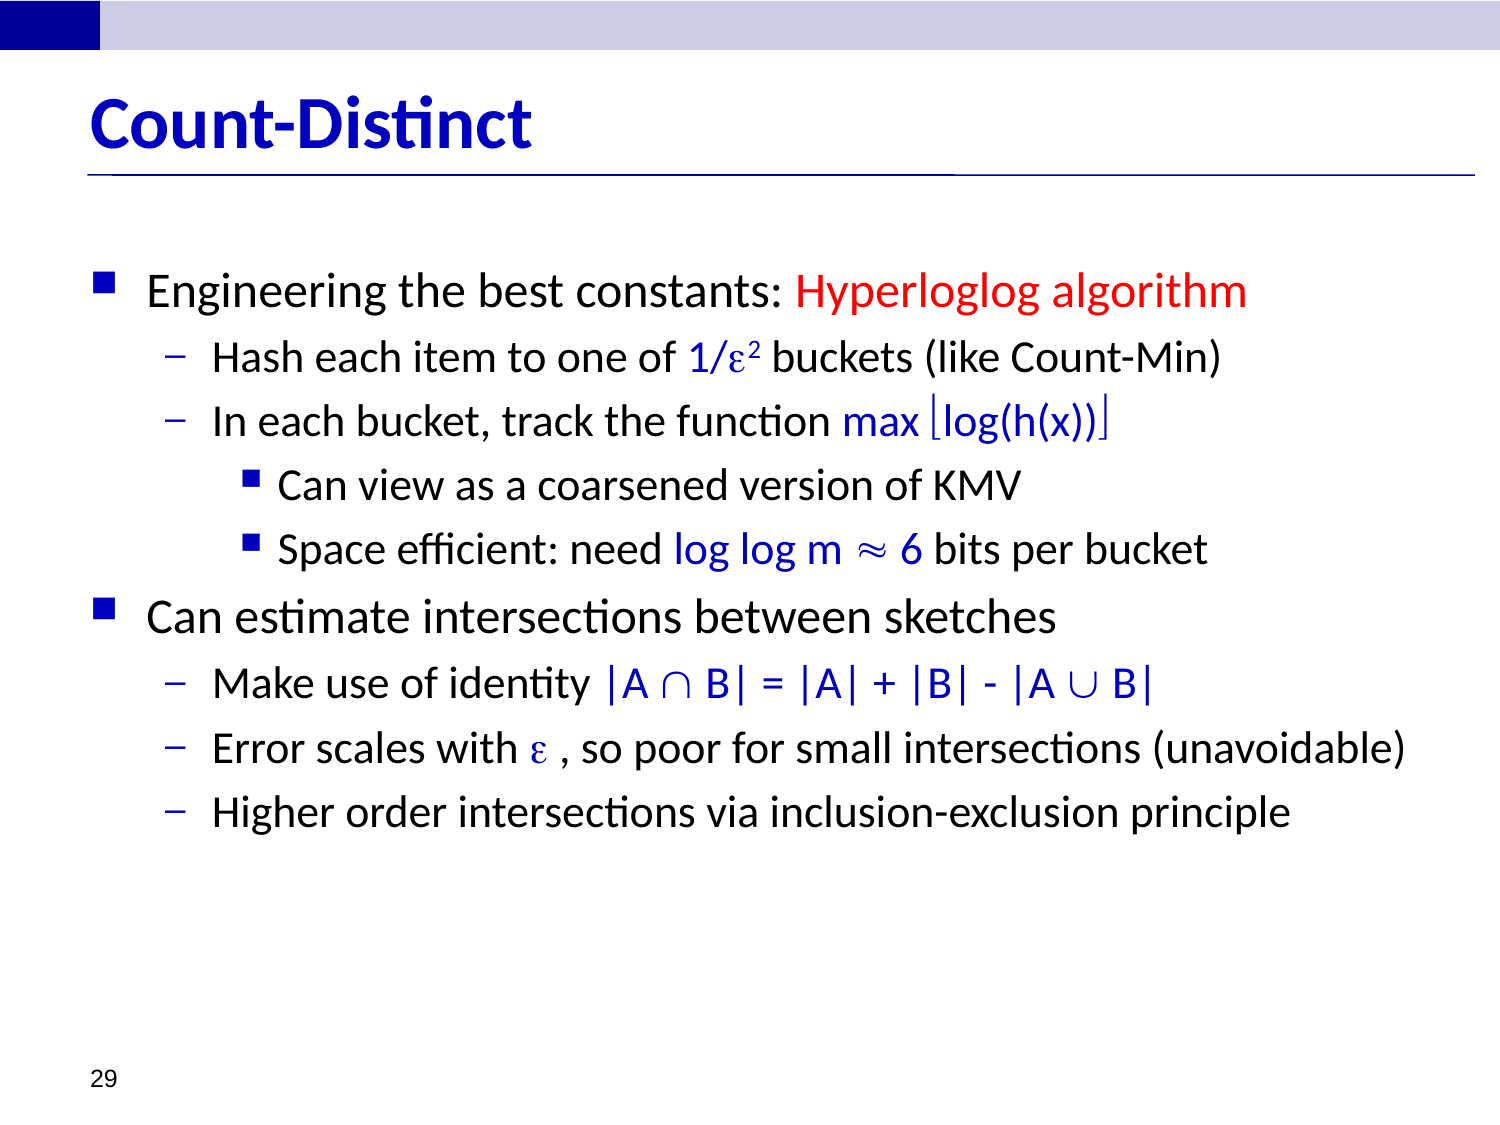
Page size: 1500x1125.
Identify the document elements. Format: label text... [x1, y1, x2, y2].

title Count-Distinct [74, 49, 1500, 188]
slide_number 29 [74, 1024, 426, 1101]
